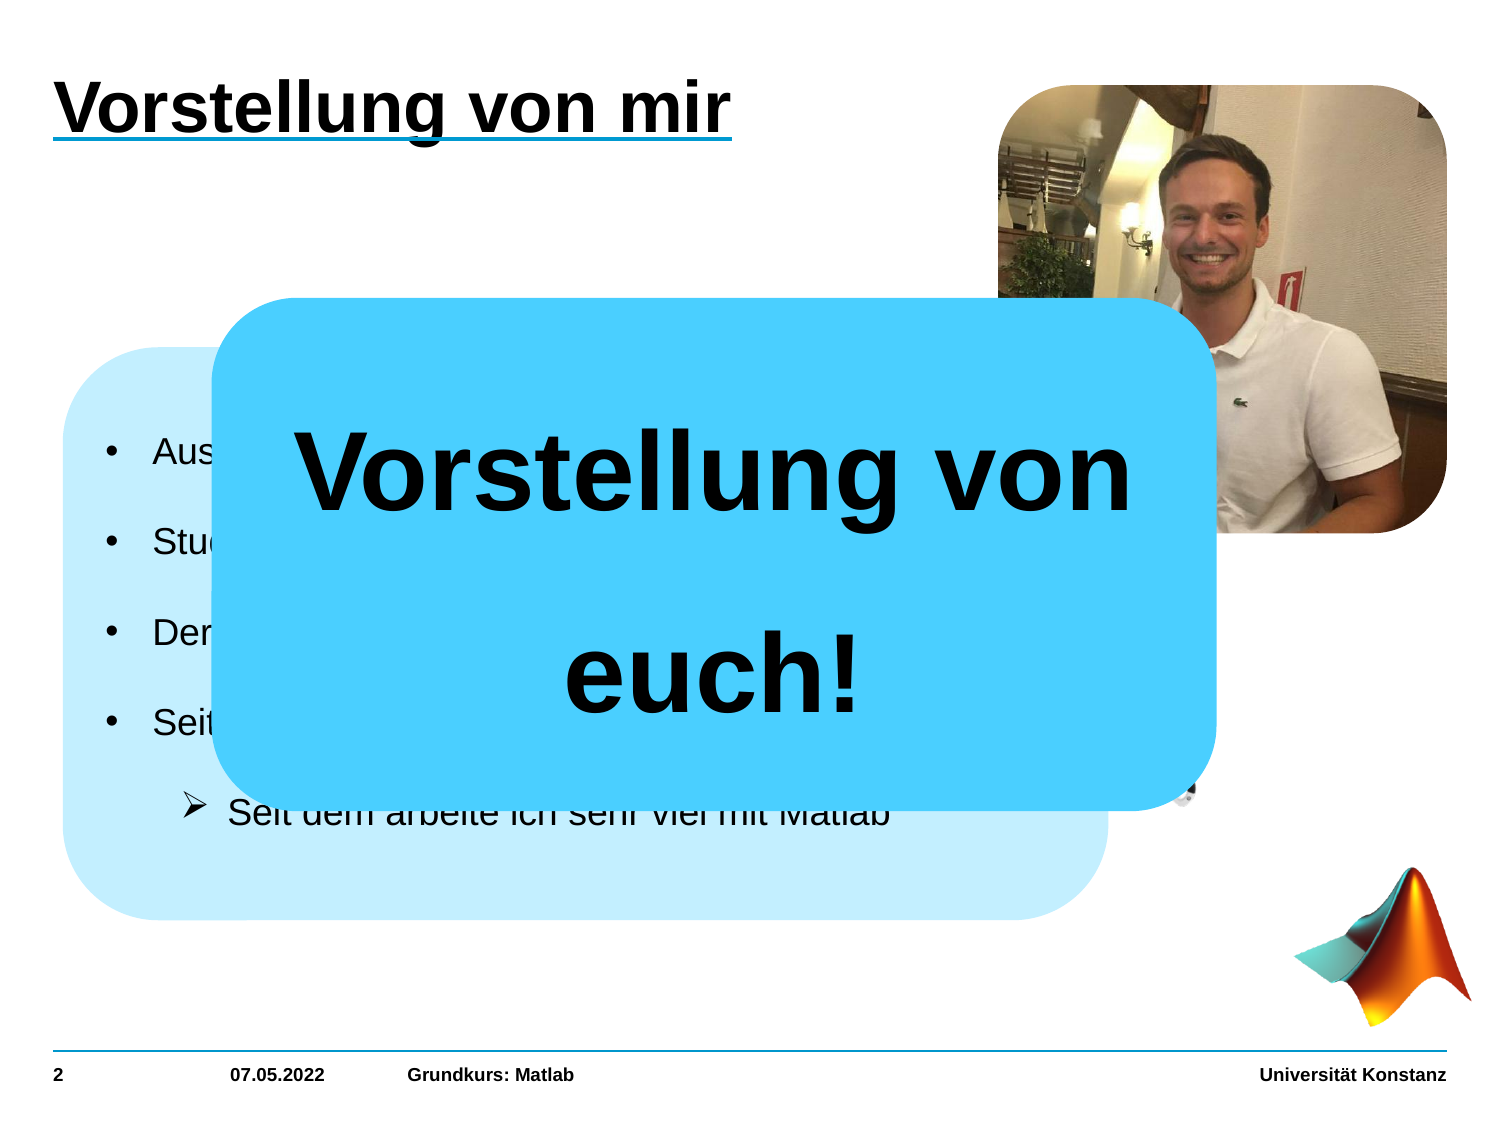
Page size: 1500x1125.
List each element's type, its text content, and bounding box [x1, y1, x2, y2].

title Vorstellung von mir [53, 66, 1093, 268]
picture [991, 595, 1292, 857]
slide_number 2 [53, 1058, 207, 1094]
text_box Vorstellung von euch! [209, 295, 1219, 814]
footer Grundkurs: Matlab [407, 1058, 1117, 1094]
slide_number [230, 1058, 384, 1094]
picture [997, 84, 1447, 534]
picture [1293, 866, 1472, 1027]
text_box Aus Stuttgart Studiere seit 2017 Physik an der Uni Konstanz Derzeit schreibe ich meine Masterarbeit Seit Bachelorarbeit Werkstudent bei Stihl (ca. 2 Jahre) Seit dem arbeite ich sehr viel mit Matlab [60, 345, 1111, 923]
